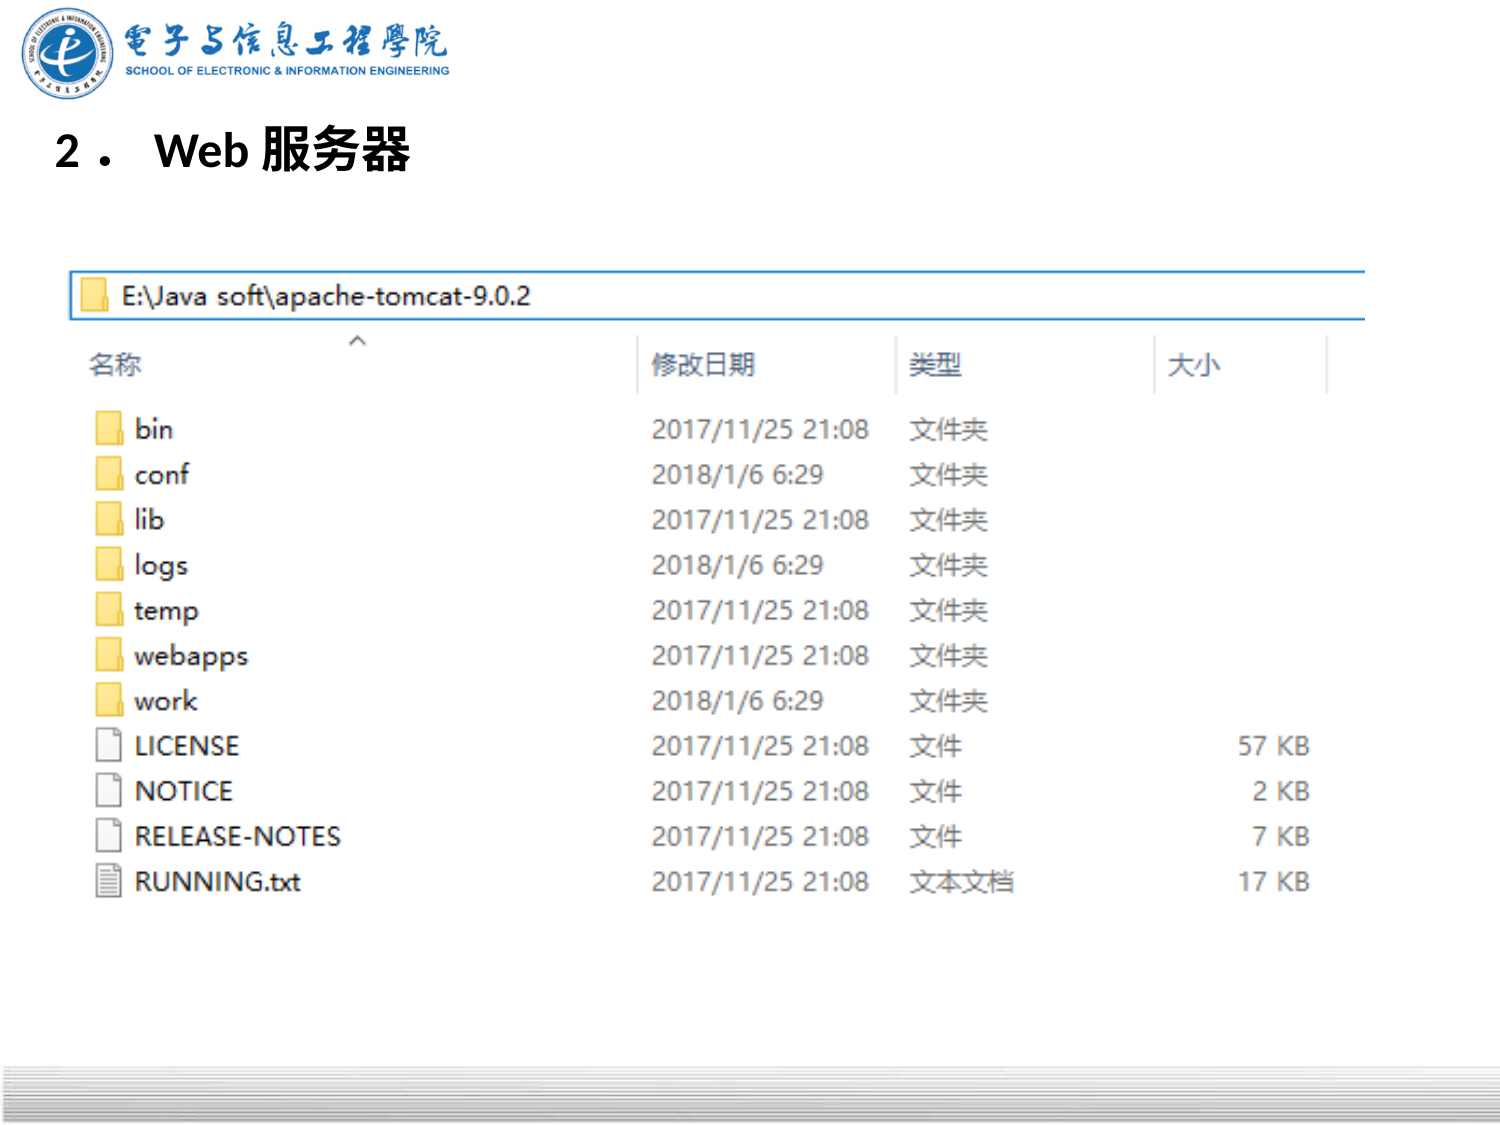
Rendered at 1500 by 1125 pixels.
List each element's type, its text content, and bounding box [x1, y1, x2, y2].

picture [0, 149, 1500, 1125]
picture [0, 4, 892, 102]
title 2．Web服务器 [39, 90, 1390, 206]
